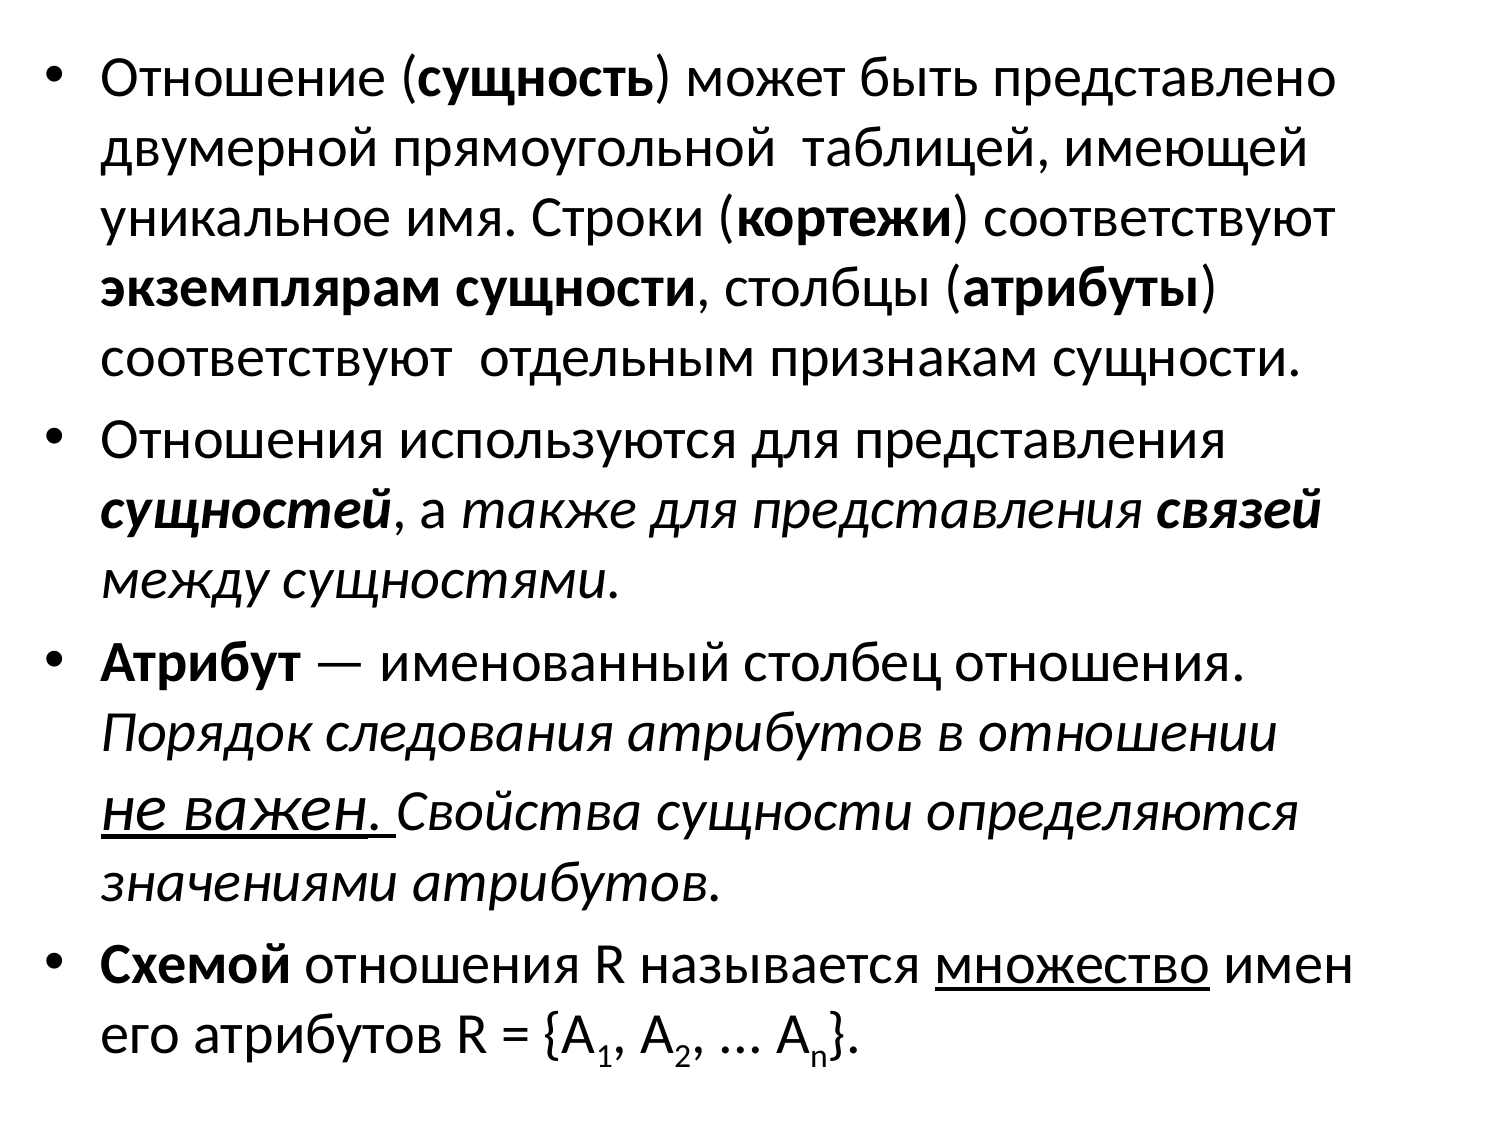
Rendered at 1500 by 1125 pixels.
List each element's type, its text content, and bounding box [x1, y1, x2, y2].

list Отношение (сущность) может быть представлено двумерной прямоугольной таблицей, имеющей уникальное имя. Строки (кортежи) соответствуют экземплярам сущности, столбцы (атрибуты) соответствуют отдельным признакам сущности. Отношения используются для представления сущностей, а также для представления связей между сущностями. Атрибут — именованный столбец отношения. Порядок следования атрибутов в отношении не важен. Свойства сущности определяются значениями атрибутов. Схемой отношения R называется множество имен его атрибутов R = {A1, A2, ... Аn}. [29, 30, 1447, 1094]
